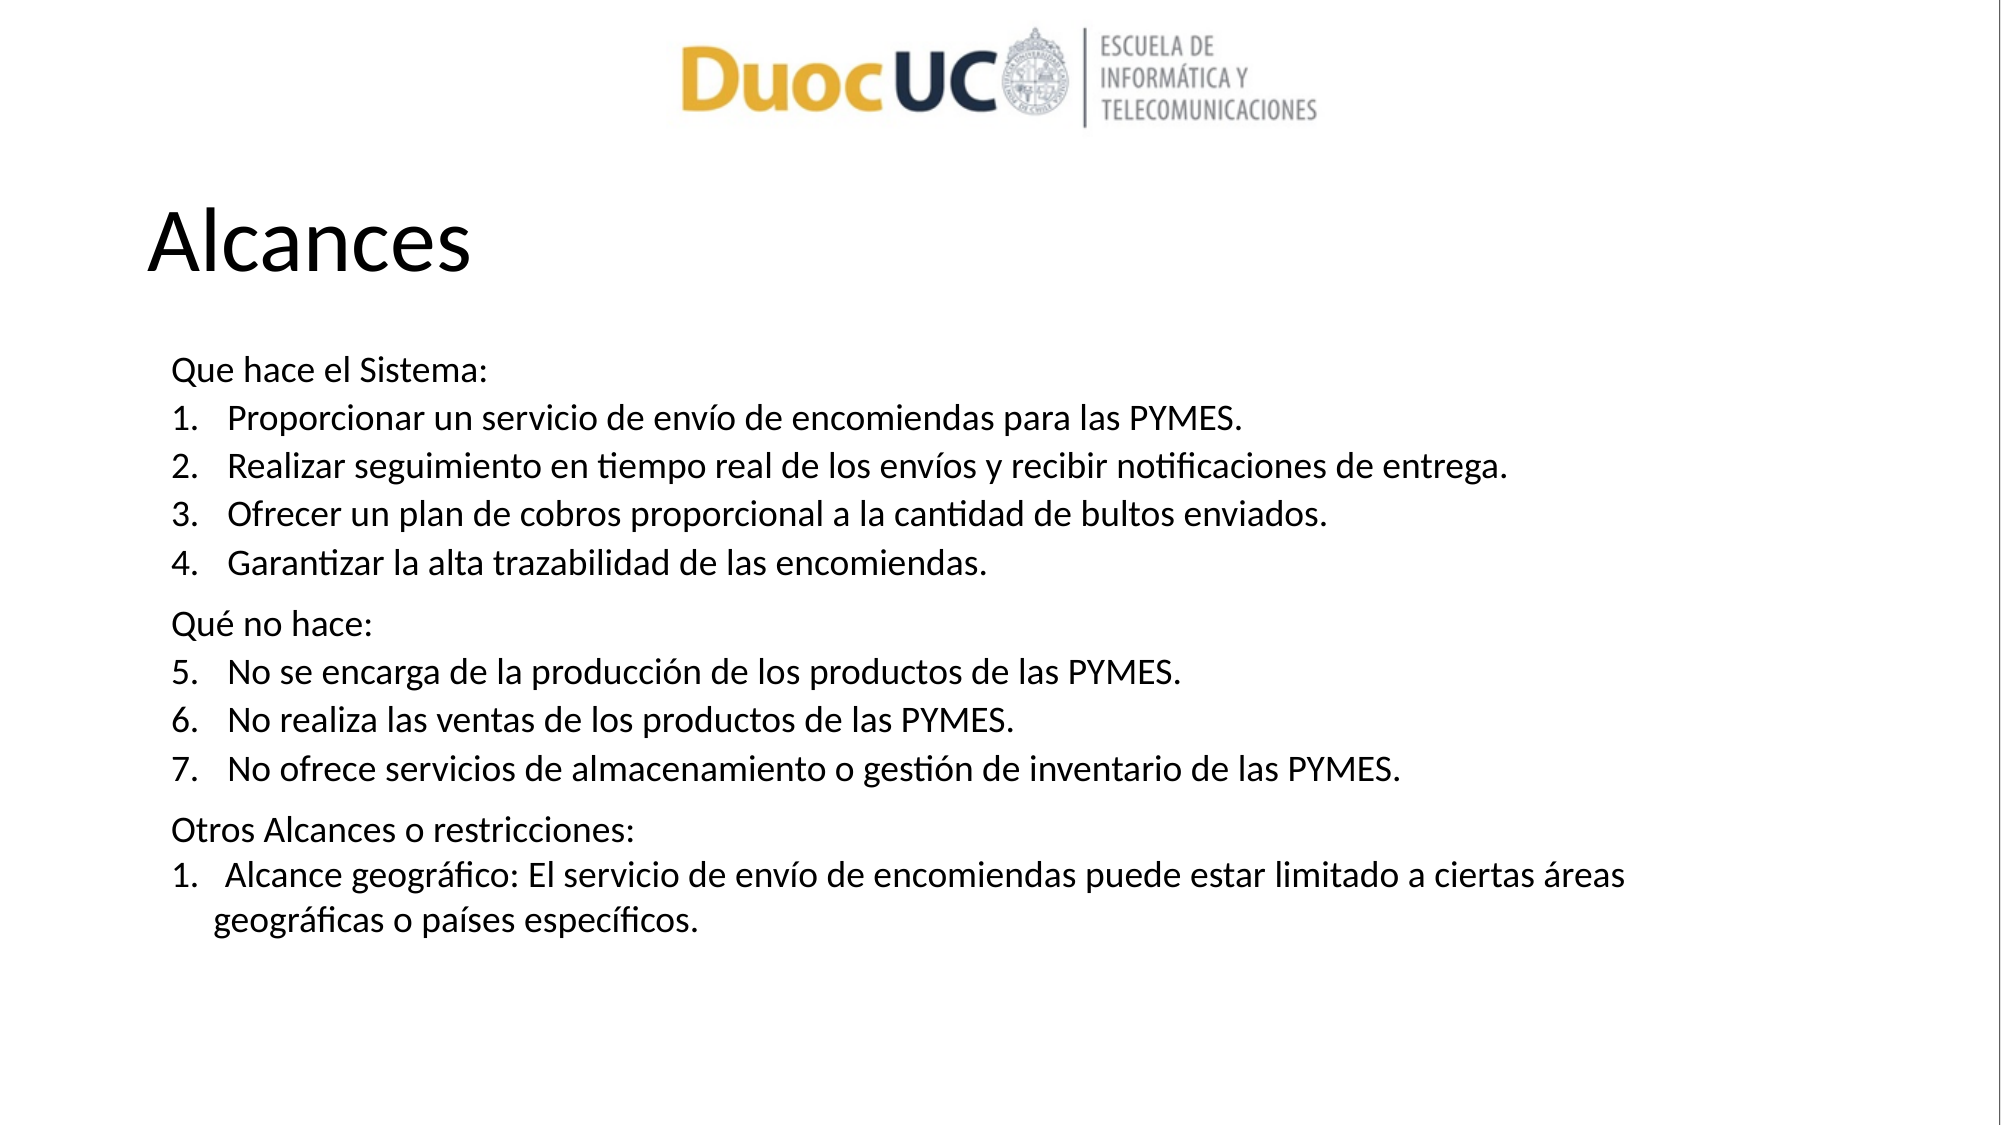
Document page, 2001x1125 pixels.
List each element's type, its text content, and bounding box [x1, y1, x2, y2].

text_box Que hace el Sistema: Proporcionar un servicio de envío de encomiendas para las PYMES. Realizar seguimiento en tiempo real de los envíos y recibir notificaciones de entrega. Ofrecer un plan de cobros proporcional a la cantidad de bultos enviados. Garantizar la alta trazabilidad de las encomiendas. Qué no hace: No se encarga de la producción de los productos de las PYMES. No realiza las ventas de los productos de las PYMES. No ofrece servicios de almacenamiento o gestión de inventario de las PYMES. Otros Alcances o restricciones: 1. Alcance geográfico: El servicio de envío de encomiendas puede estar limitado a ciertas áreas geográficas o países específicos. [155, 337, 1789, 1038]
picture [0, 0, 2001, 1125]
title Alcances [132, 132, 1858, 351]
